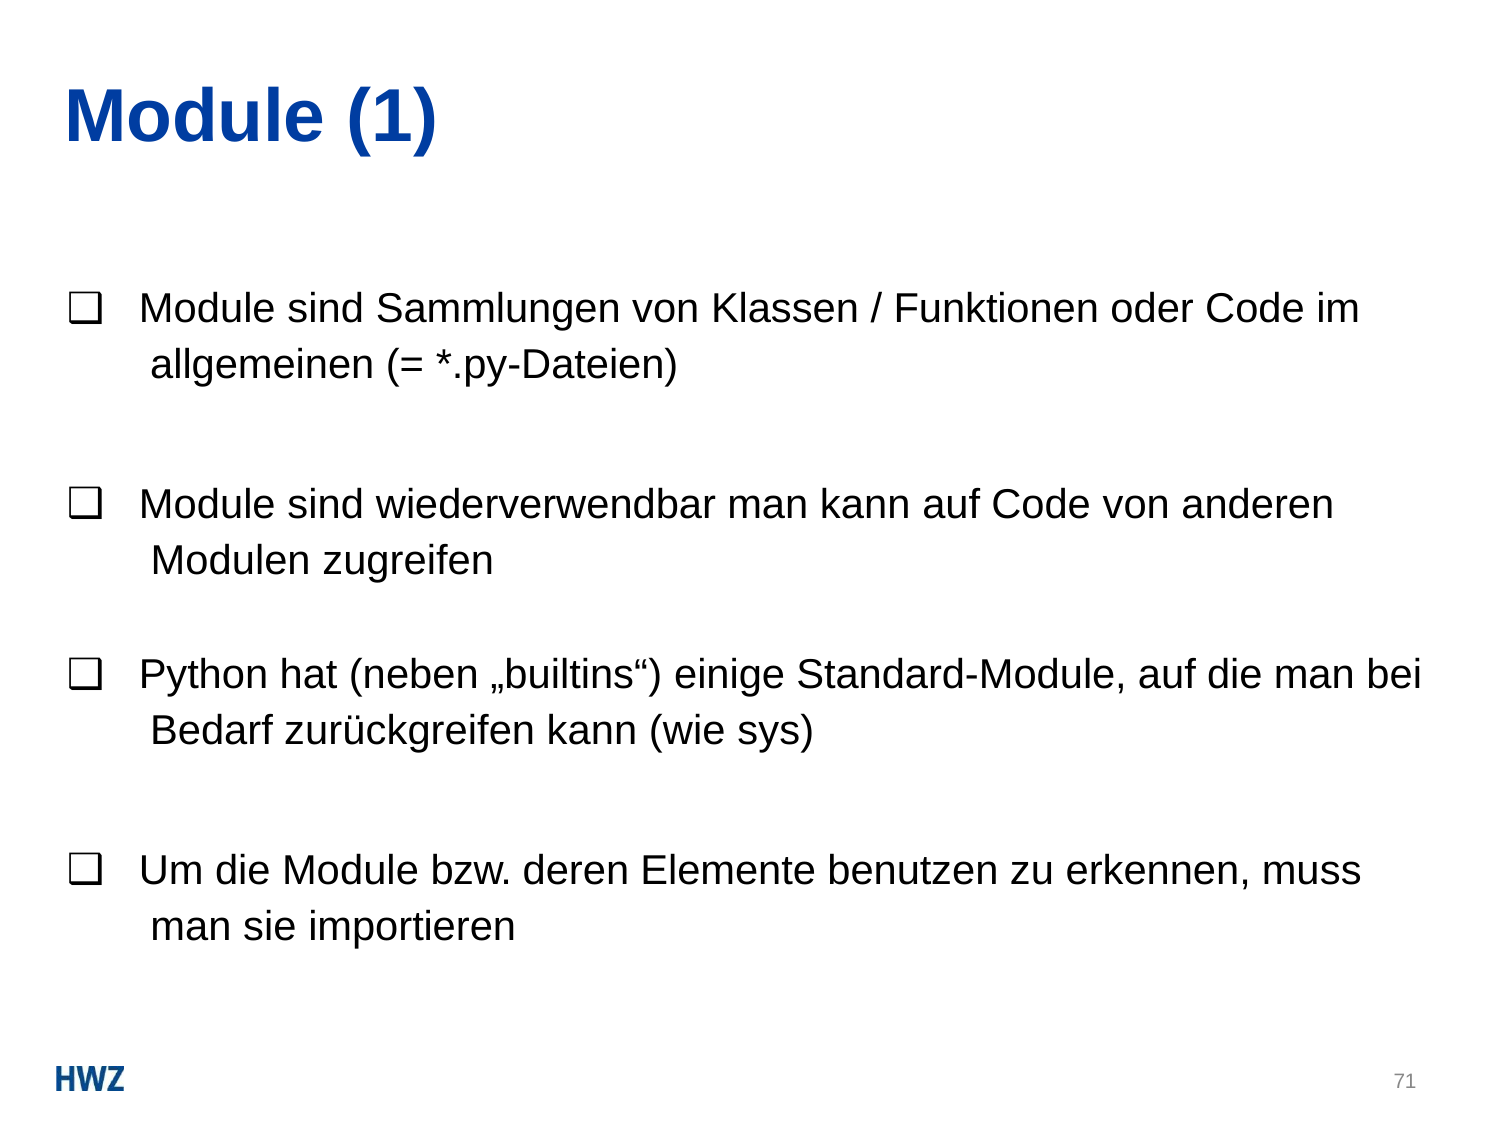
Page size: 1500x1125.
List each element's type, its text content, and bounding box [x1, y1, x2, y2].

title Module (1) [62, 64, 442, 254]
text_box Module sind Sammlungen von Klassen / Funktionen oder Code im allgemeinen (= *.py-Dateien) Module sind wiederverwendbar man kann auf Code von anderen Modulen zugreifen Python hat (neben „builtins“) einige Standard-Module, auf die man bei Bedarf zurückgreifen kann (wie sys) Um die Module bzw. deren Elemente benutzen zu erkennen, muss man sie importieren [64, 273, 1425, 949]
slide_number 71 [1387, 1068, 1435, 1125]
picture [56, 1066, 124, 1091]
